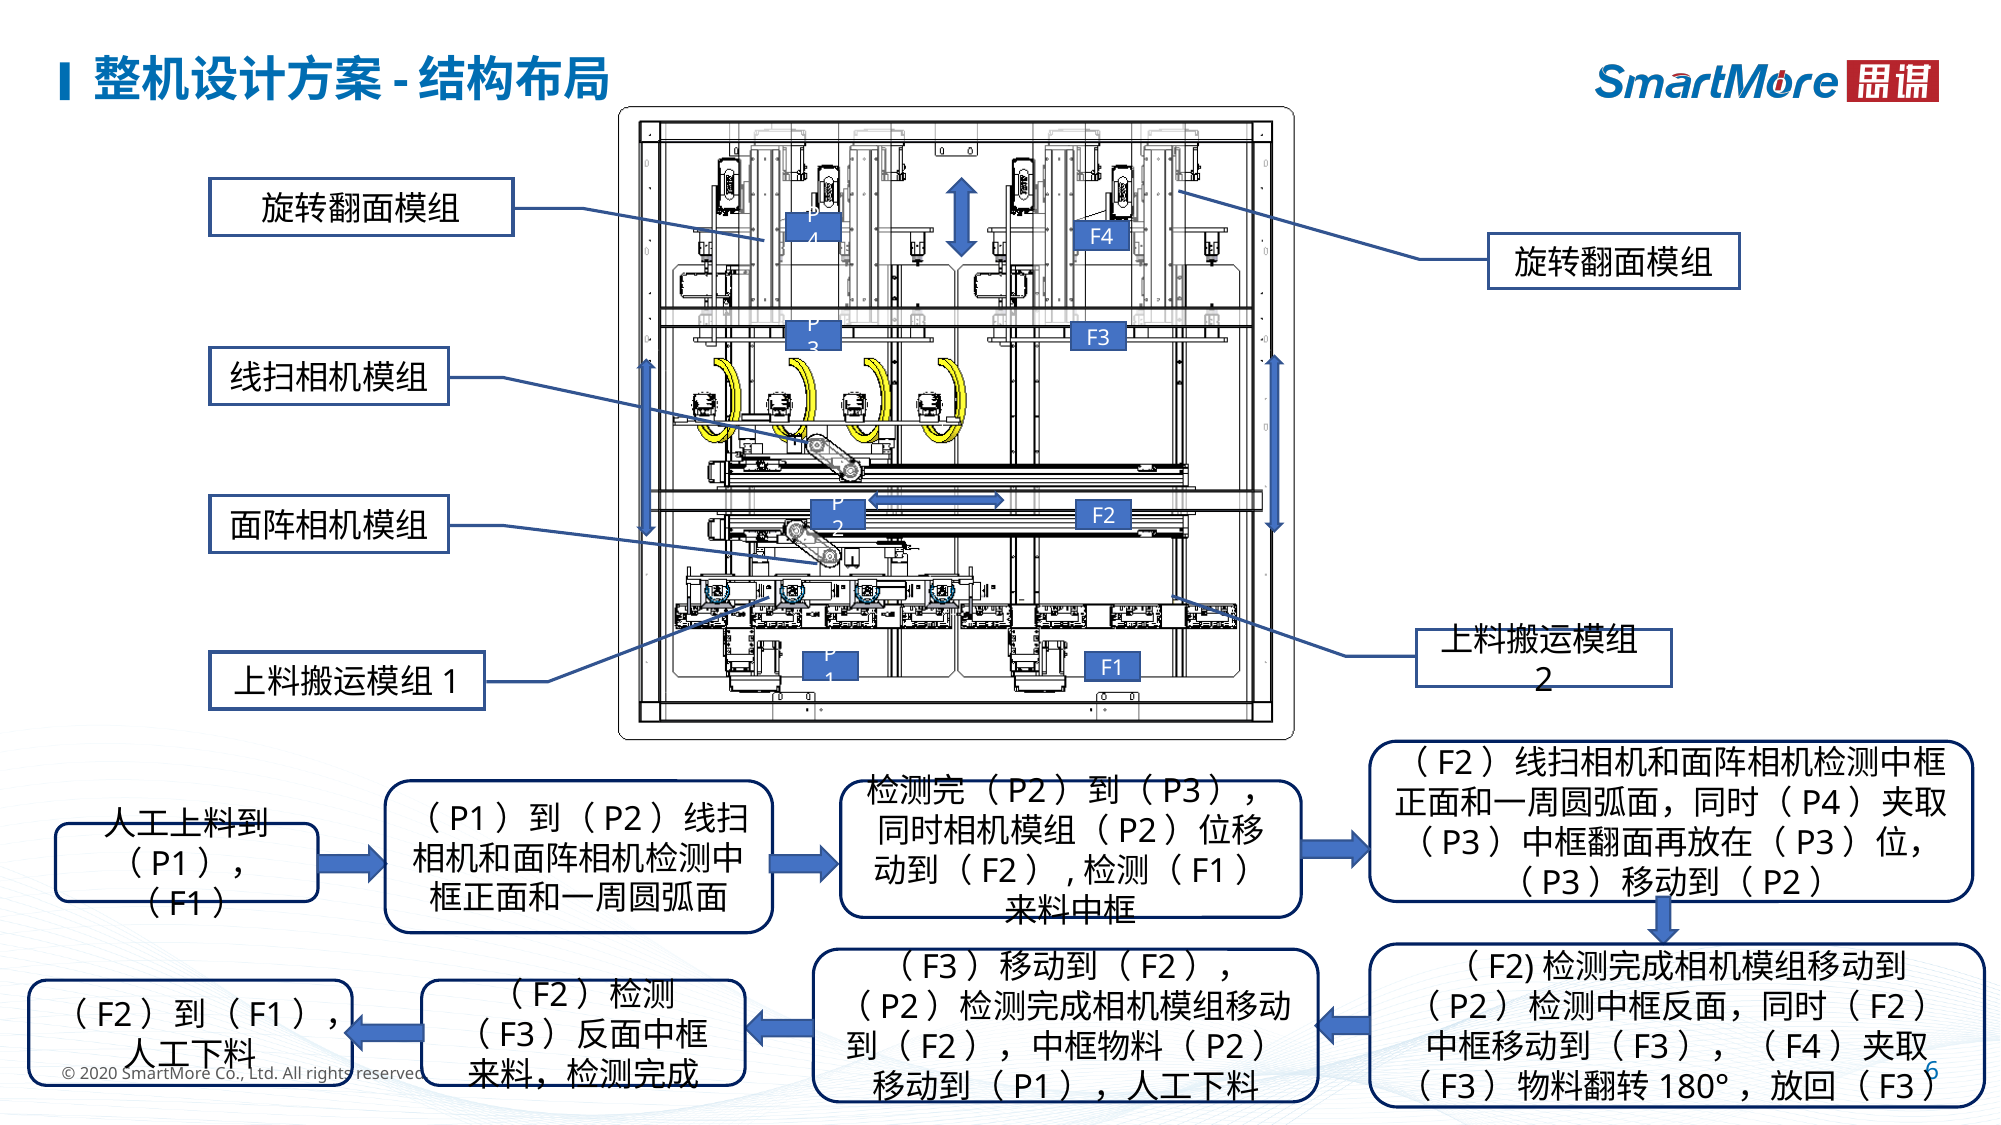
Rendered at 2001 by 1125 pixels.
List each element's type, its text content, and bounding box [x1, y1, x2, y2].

text_box 人工上料到（P1），（F1） [54, 822, 320, 903]
text_box [343, 1013, 425, 1052]
text_box （F2）到（F1），人工下料 [27, 979, 354, 1087]
text_box [1647, 895, 1680, 942]
title 整机设计方案-结构布局 [78, 47, 1565, 115]
text_box 线扫相机模组 [209, 347, 581, 406]
text_box （P1）到（P2）线扫相机和面阵相机检测中框正面和一周圆弧面 [384, 779, 774, 934]
picture [0, 0, 2001, 1125]
text_box [747, 1009, 815, 1048]
text_box 上料搬运模组2 [1342, 628, 1672, 687]
text_box （F3）移动到（F2），（P2）检测完成相机模组移动到（F2），中框物料（P2）移动到（P1），人工下料 [812, 948, 1320, 1103]
text_box [1320, 1005, 1371, 1046]
text_box 面阵相机模组 [209, 495, 581, 554]
text_box 旋转翻面模组 [1342, 233, 1740, 289]
text_box [1300, 829, 1372, 869]
text_box 上料搬运模组1 [209, 651, 581, 710]
text_box （F2）检测（F3）反面中框来料，检测完成 [420, 979, 747, 1087]
text_box 检测完（P2）到（P3），同时相机模组（P2）位移动到（F2）,检测（F1）来料中框 [839, 779, 1303, 919]
text_box 旋转翻面模组 [209, 178, 581, 237]
text_box [316, 844, 384, 884]
text_box [768, 844, 839, 884]
text_box （F2）线扫相机和面阵相机检测中框正面和一周圆弧面，同时（P4）夹取（P3）中框翻面再放在（P3）位，（P3）移动到（P2） [1368, 740, 1974, 903]
text_box （F2)检测完成相机模组移动到（P2）检测中框反面，同时（F2）中框移动到（F3），（F4）夹取（F3）物料翻转180°，放回（F3） [1368, 942, 1986, 1109]
